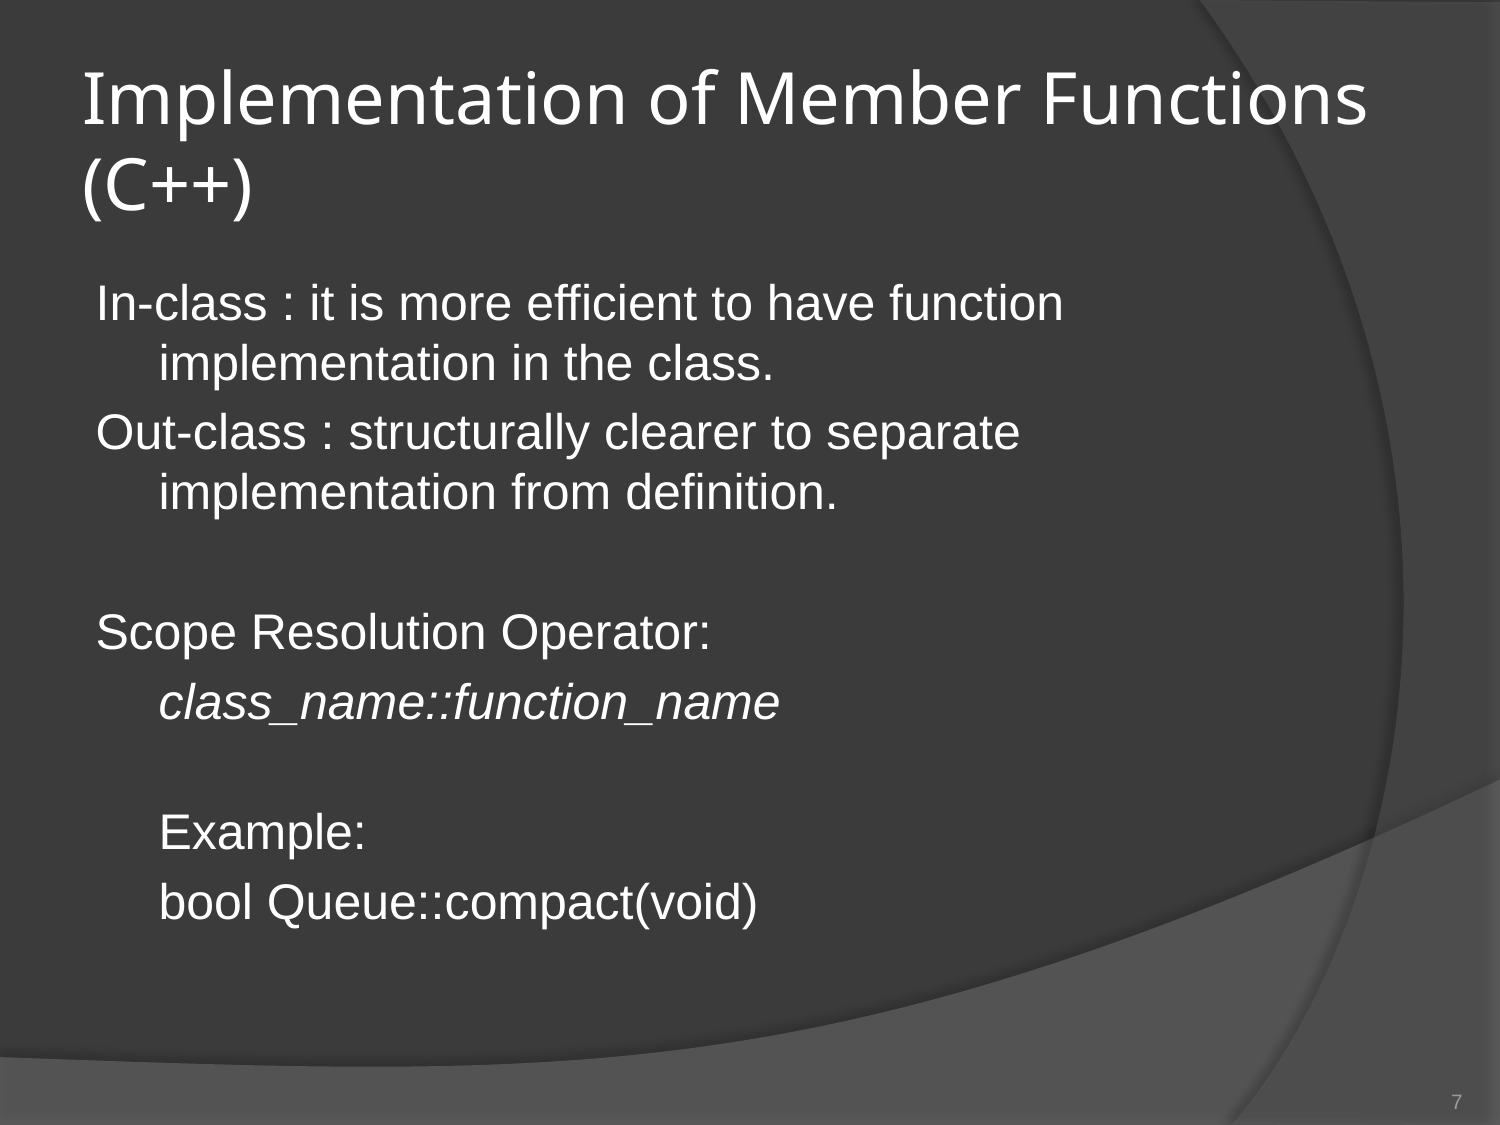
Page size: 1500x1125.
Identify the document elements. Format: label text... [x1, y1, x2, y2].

list In-class : it is more efficient to have function implementation in the class. Out-class : structurally clearer to separate implementation from definition. Scope Resolution Operator: class_name::function_name Example: bool Queue::compact(void) [75, 262, 1300, 1005]
title Implementation of Member Functions (C++) [75, 45, 1463, 233]
slide_number 7 [1337, 1053, 1463, 1114]
